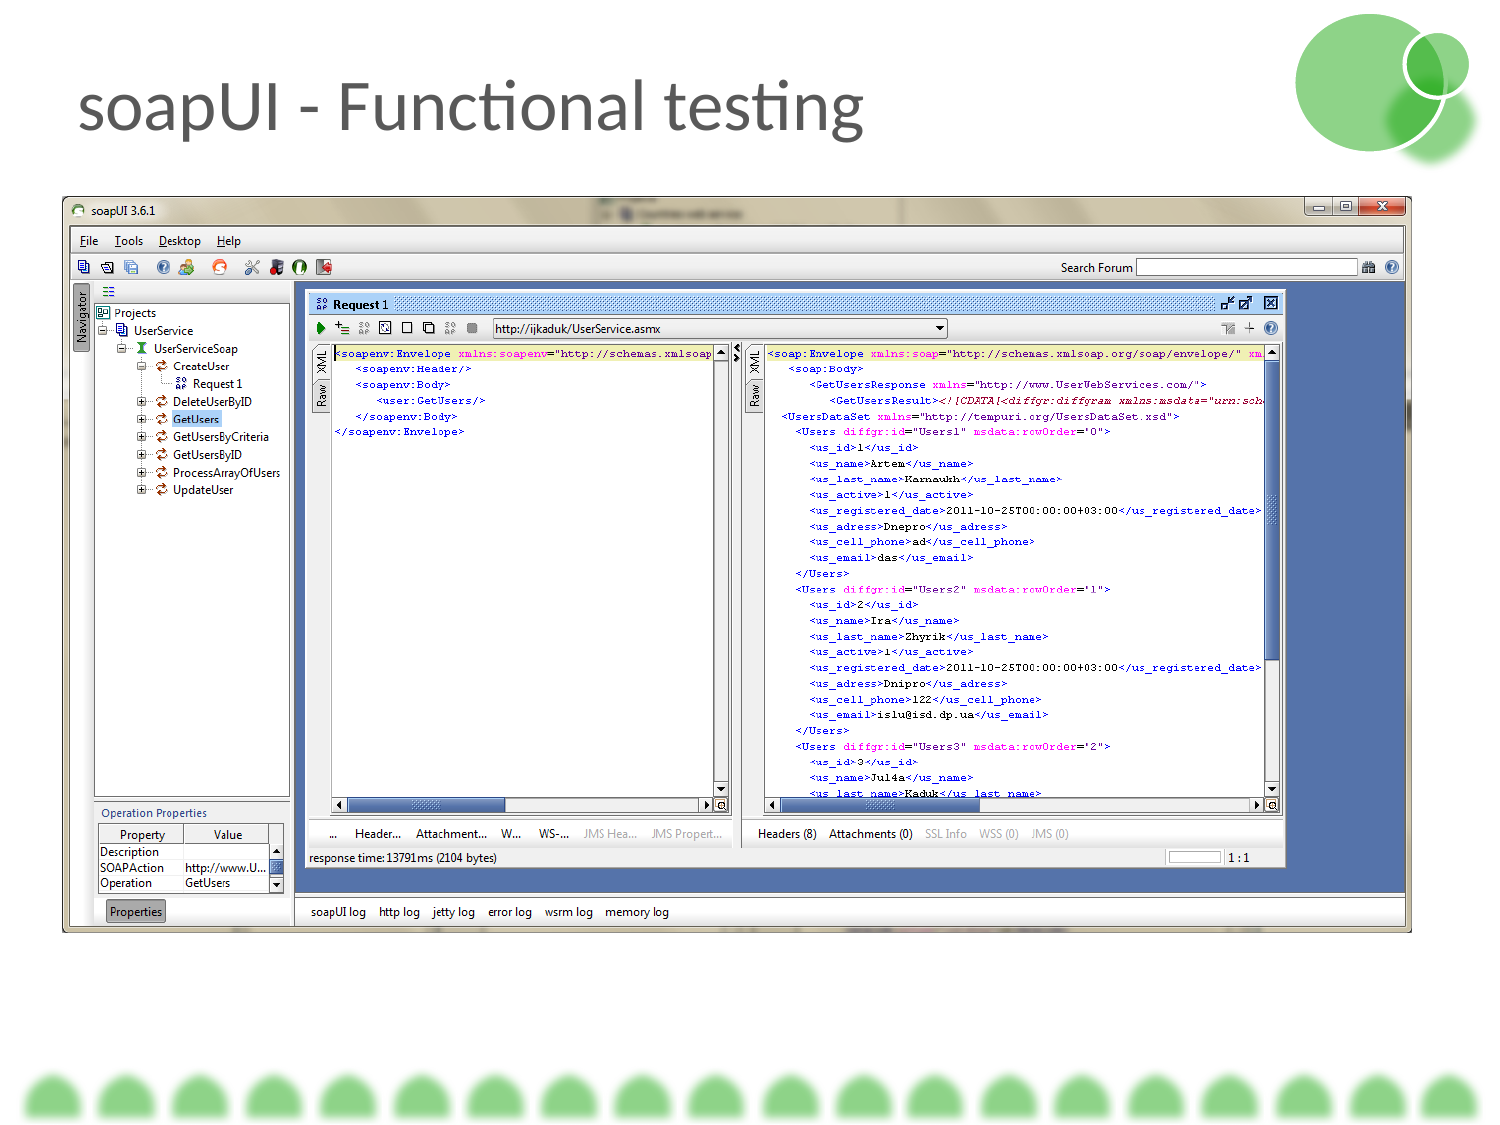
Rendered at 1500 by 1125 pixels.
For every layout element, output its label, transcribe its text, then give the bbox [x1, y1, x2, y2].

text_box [17, 1065, 1485, 1125]
picture [62, 195, 1412, 933]
text_box soapUI - Functional testing [62, 49, 1287, 153]
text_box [1293, 11, 1485, 173]
